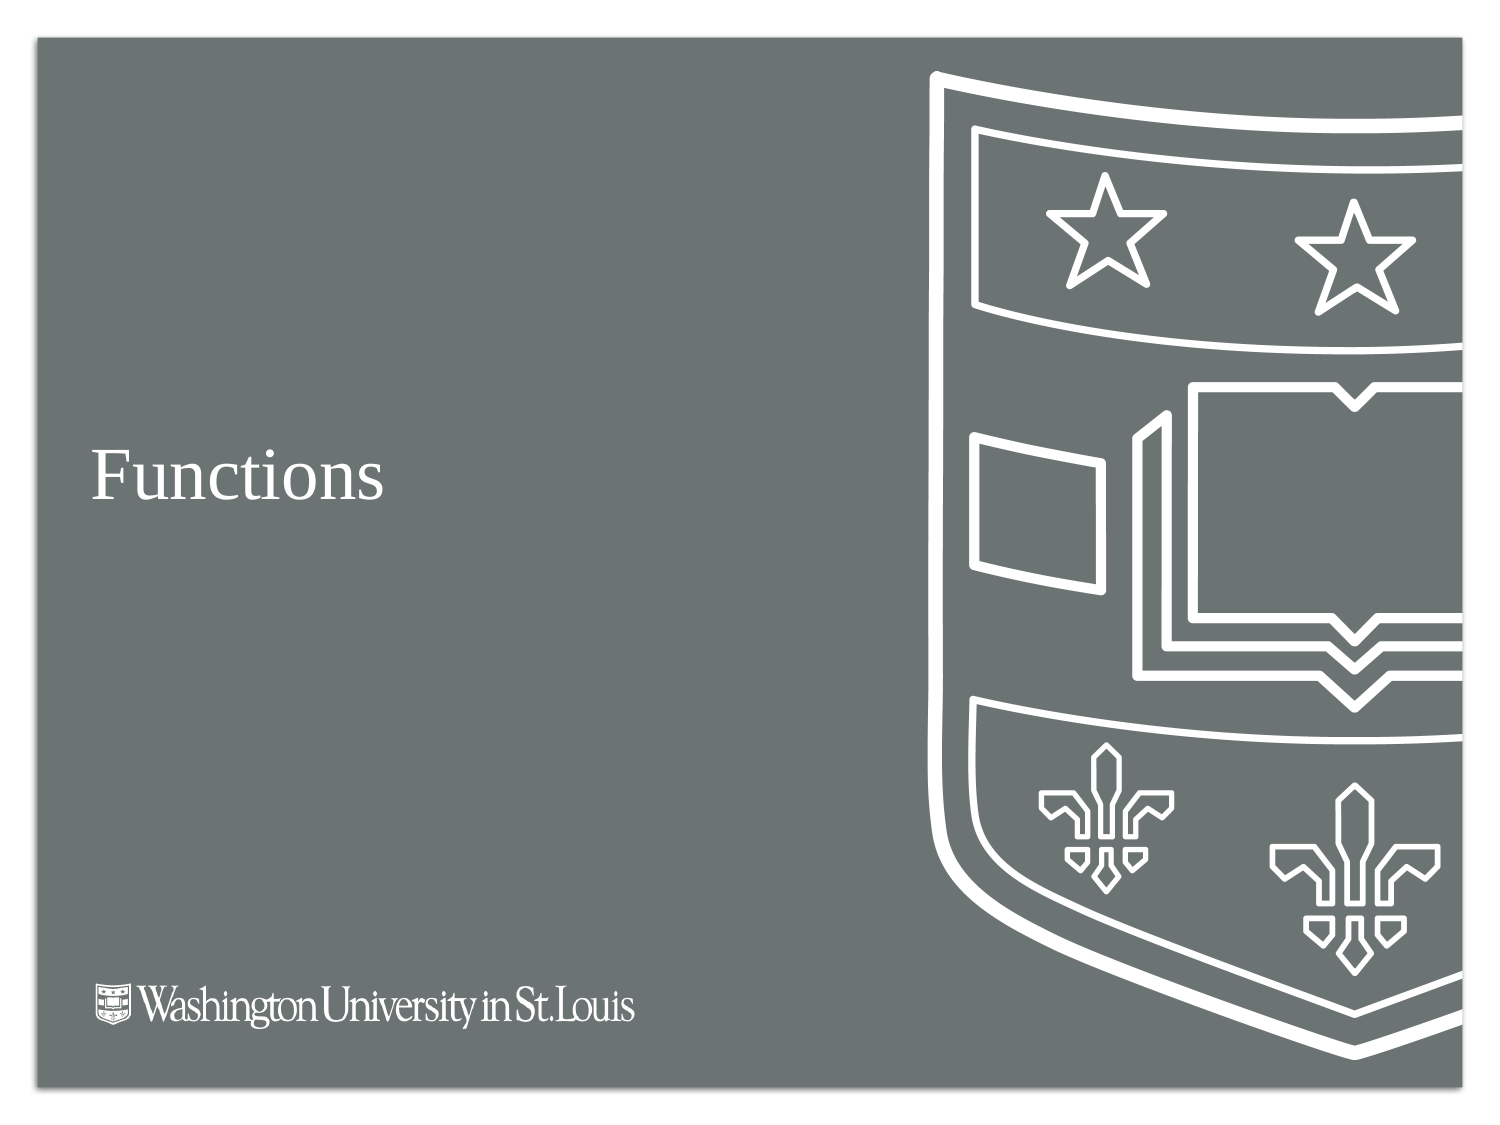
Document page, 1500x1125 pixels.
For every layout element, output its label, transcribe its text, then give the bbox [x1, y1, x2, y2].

title Functions [90, 369, 909, 570]
picture [68, 959, 661, 1053]
picture [927, 71, 1463, 1060]
